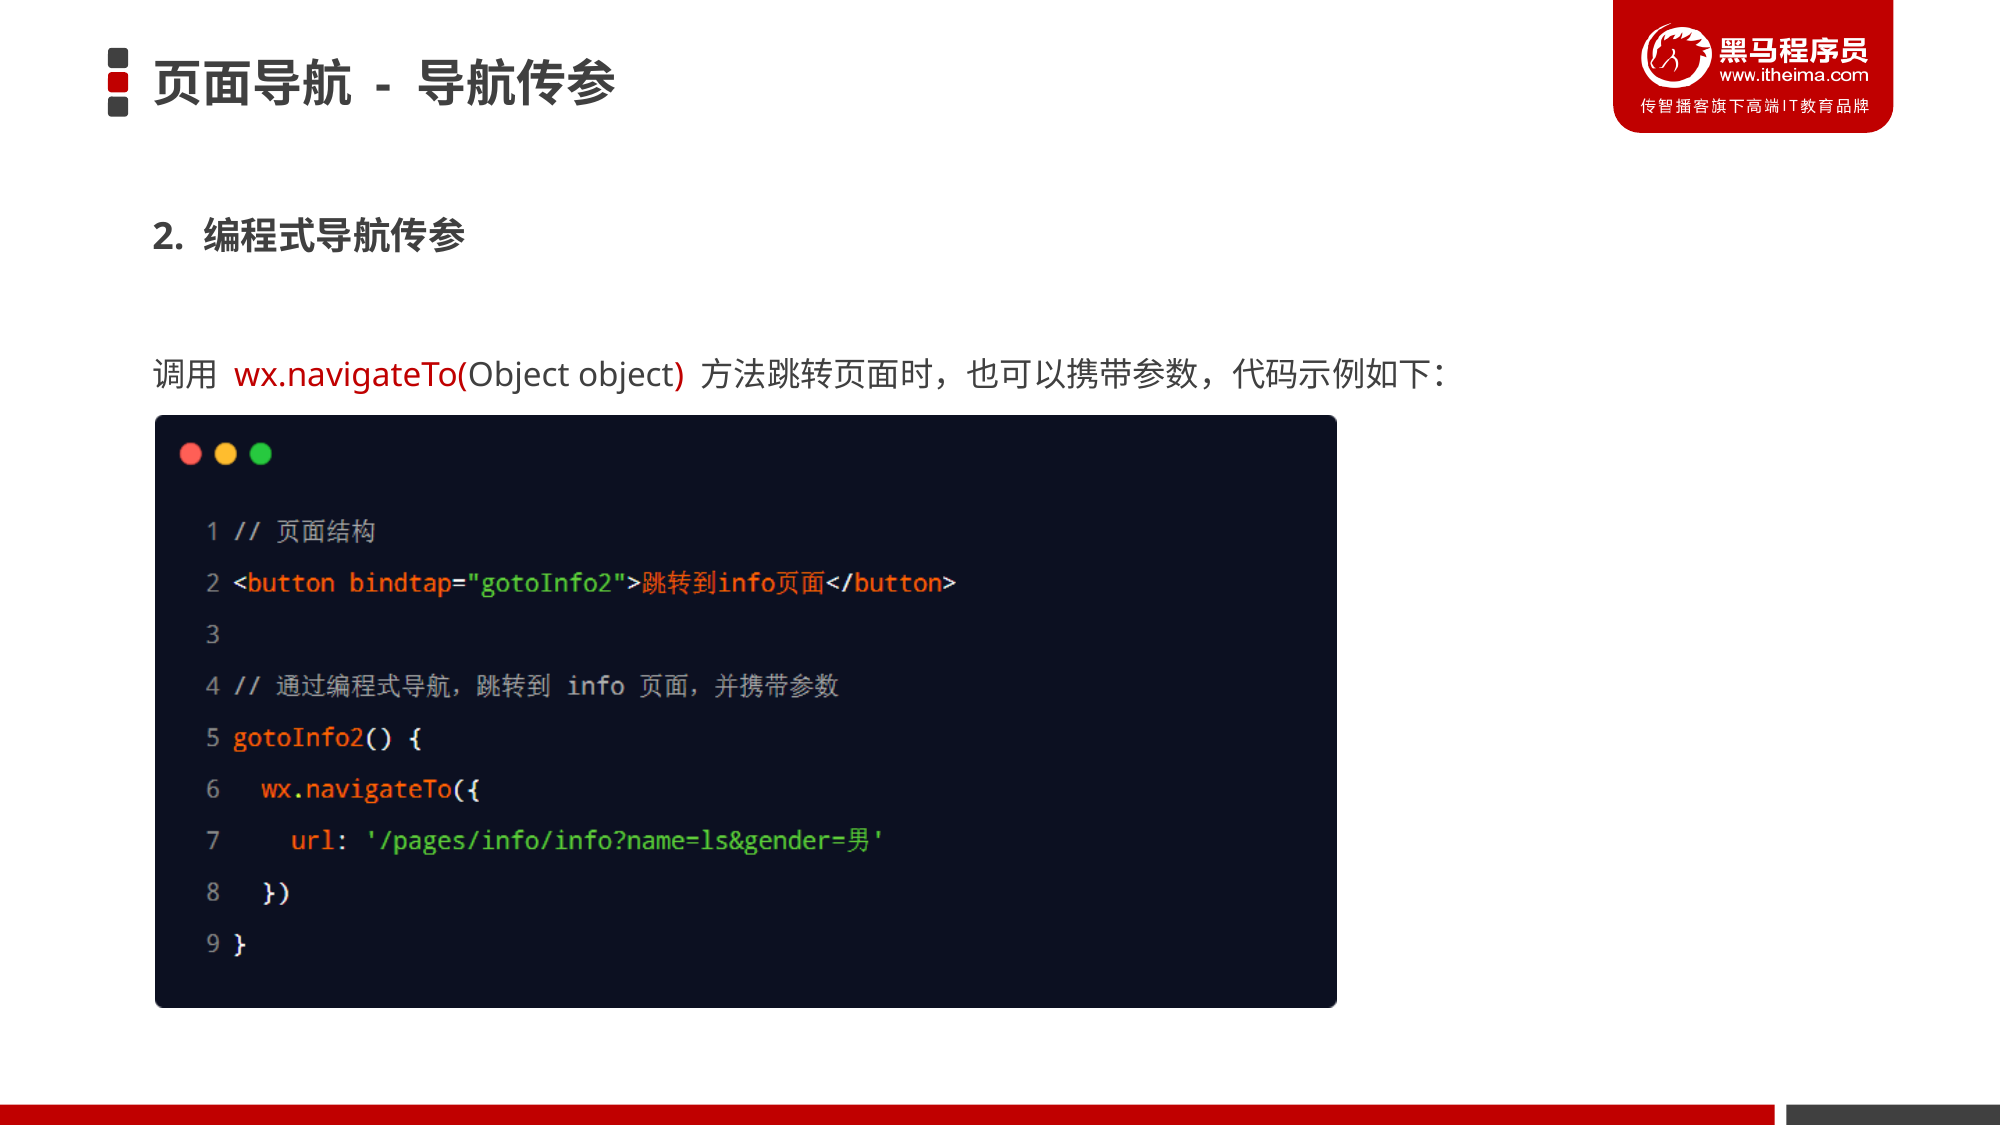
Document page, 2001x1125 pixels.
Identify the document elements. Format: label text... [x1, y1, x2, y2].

picture [155, 415, 1337, 1009]
picture [1616, 11, 1894, 125]
title 页面导航 - 导航传参 [137, 38, 1577, 124]
list 调用 wx.navigateTo(Object object) 方法跳转页面时，也可以携带参数，代码示例如下： [137, 326, 1753, 412]
list 2. 编程式导航传参 [137, 192, 1753, 277]
